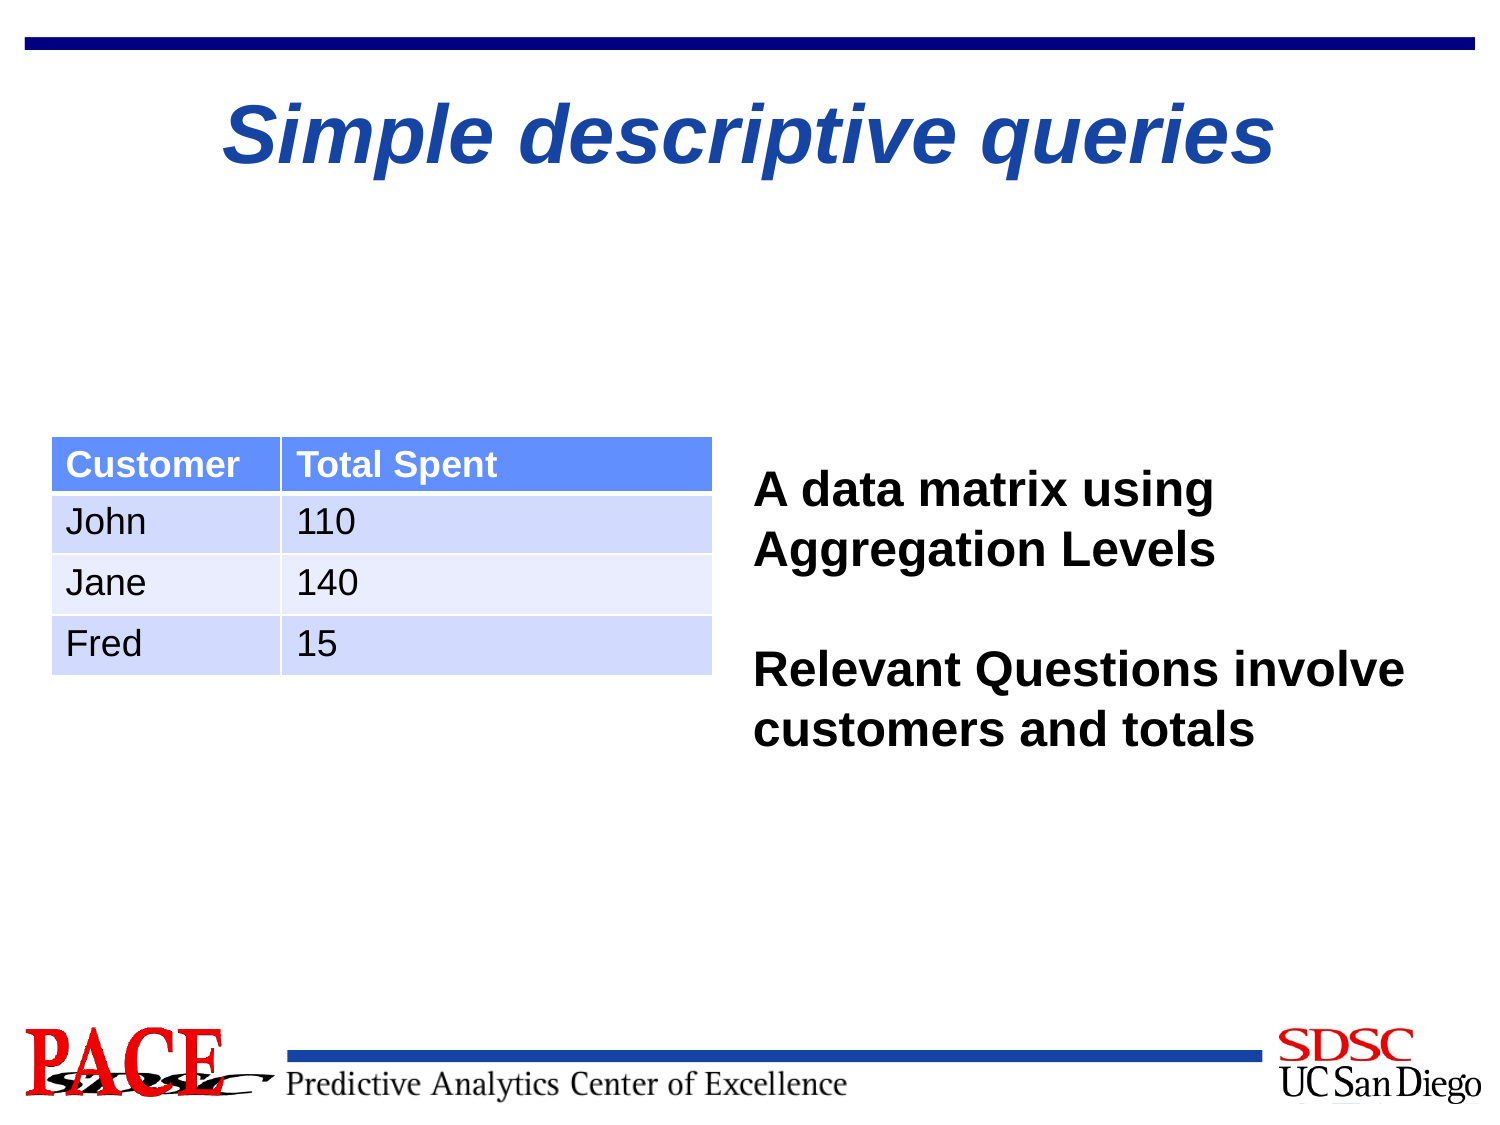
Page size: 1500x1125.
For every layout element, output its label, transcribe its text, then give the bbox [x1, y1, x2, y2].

table_cell 140 [282, 555, 712, 614]
table_cell Fred [52, 616, 280, 675]
table_cell John [52, 496, 280, 553]
text_box A data matrix using Aggregation Levels Relevant Questions involve customers and totals [738, 449, 1421, 824]
picture [286, 1064, 858, 1103]
table_cell 15 [282, 616, 712, 675]
table_header Total Spent [282, 437, 712, 491]
picture [1279, 1066, 1481, 1104]
table_header Customer [52, 437, 280, 491]
table_cell Jane [52, 555, 280, 614]
title Simple descriptive queries [24, 50, 1475, 221]
picture [1279, 1028, 1413, 1061]
picture [25, 1025, 276, 1101]
table_cell 110 [282, 496, 712, 553]
